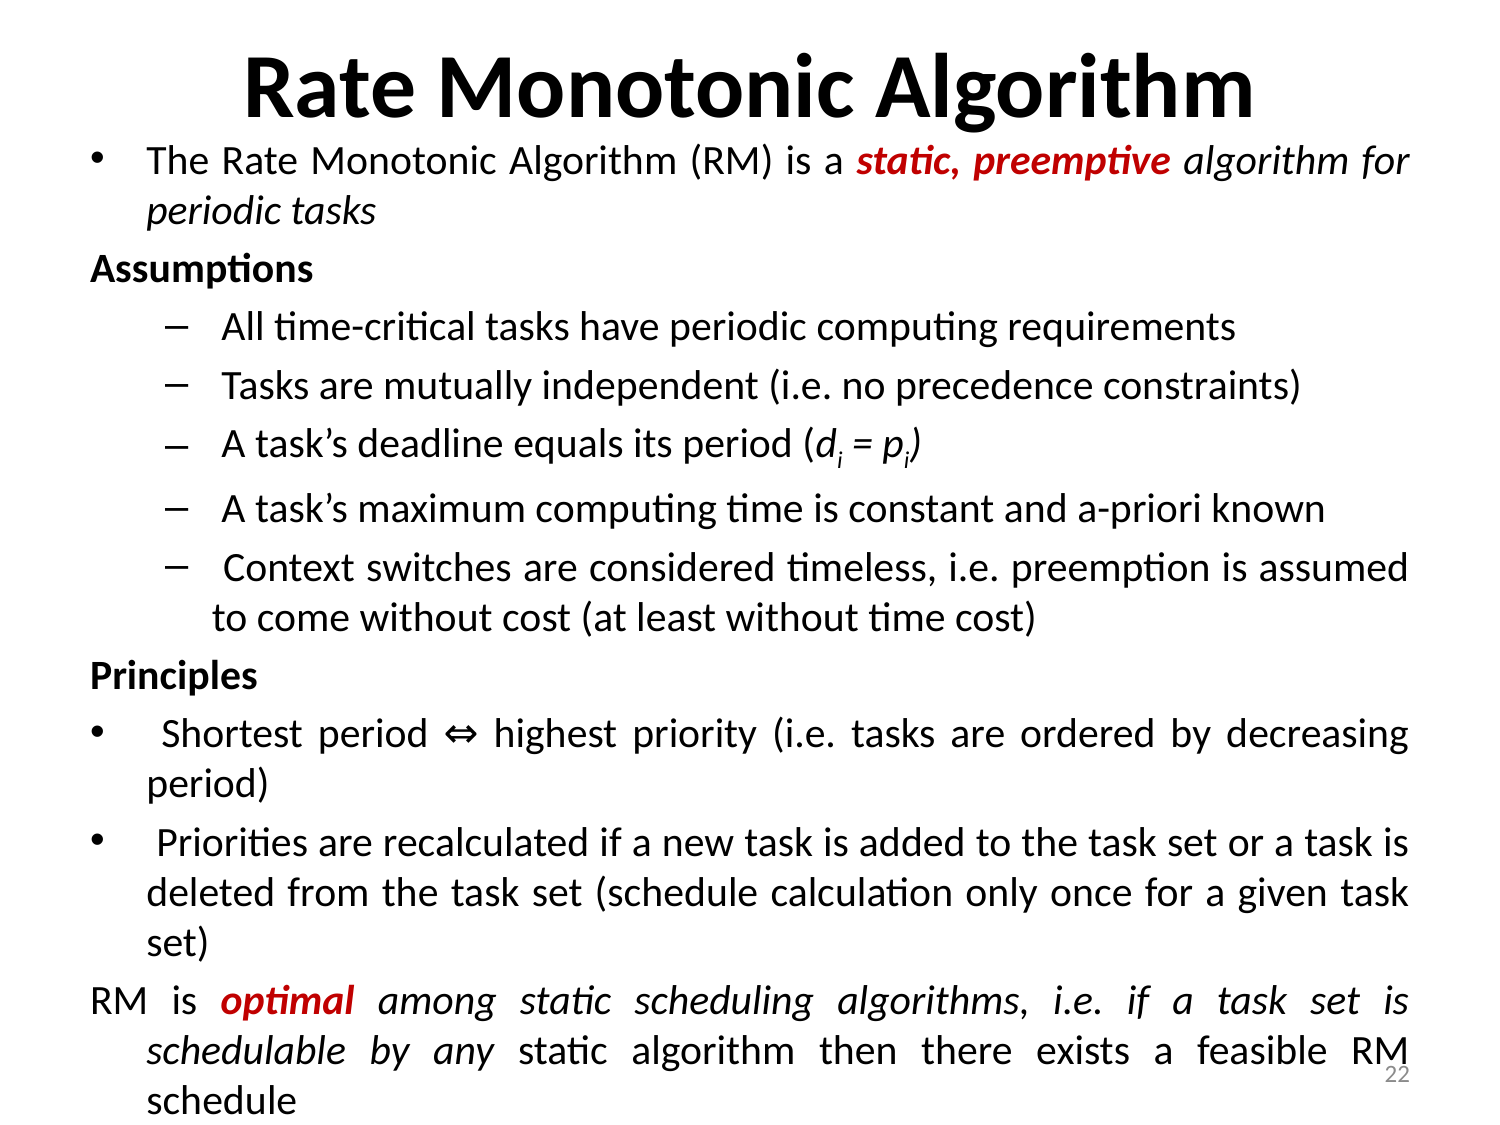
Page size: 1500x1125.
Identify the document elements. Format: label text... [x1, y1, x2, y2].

title Rate Monotonic Algorithm [75, 0, 1425, 125]
list The Rate Monotonic Algorithm (RM) is a static, preemptive algorithm for periodic tasks Assumptions All time-critical tasks have periodic computing requirements Tasks are mutually independent (i.e. no precedence constraints) A task’s deadline equals its period (di = pi) A task’s maximum computing time is constant and a-priori known Context switches are considered timeless, i.e. preemption is assumed to come without cost (at least without time cost) Principles Shortest period ⇔ highest priority (i.e. tasks are ordered by decreasing period) Priorities are recalculated if a new task is added to the task set or a task is deleted from the task set (schedule calculation only once for a given task set) RM is optimal among static scheduling algorithms, i.e. if a task set is schedulable by any static algorithm then there exists a feasible RM schedule [75, 125, 1425, 868]
slide_number 22 [1074, 1042, 1425, 1103]
